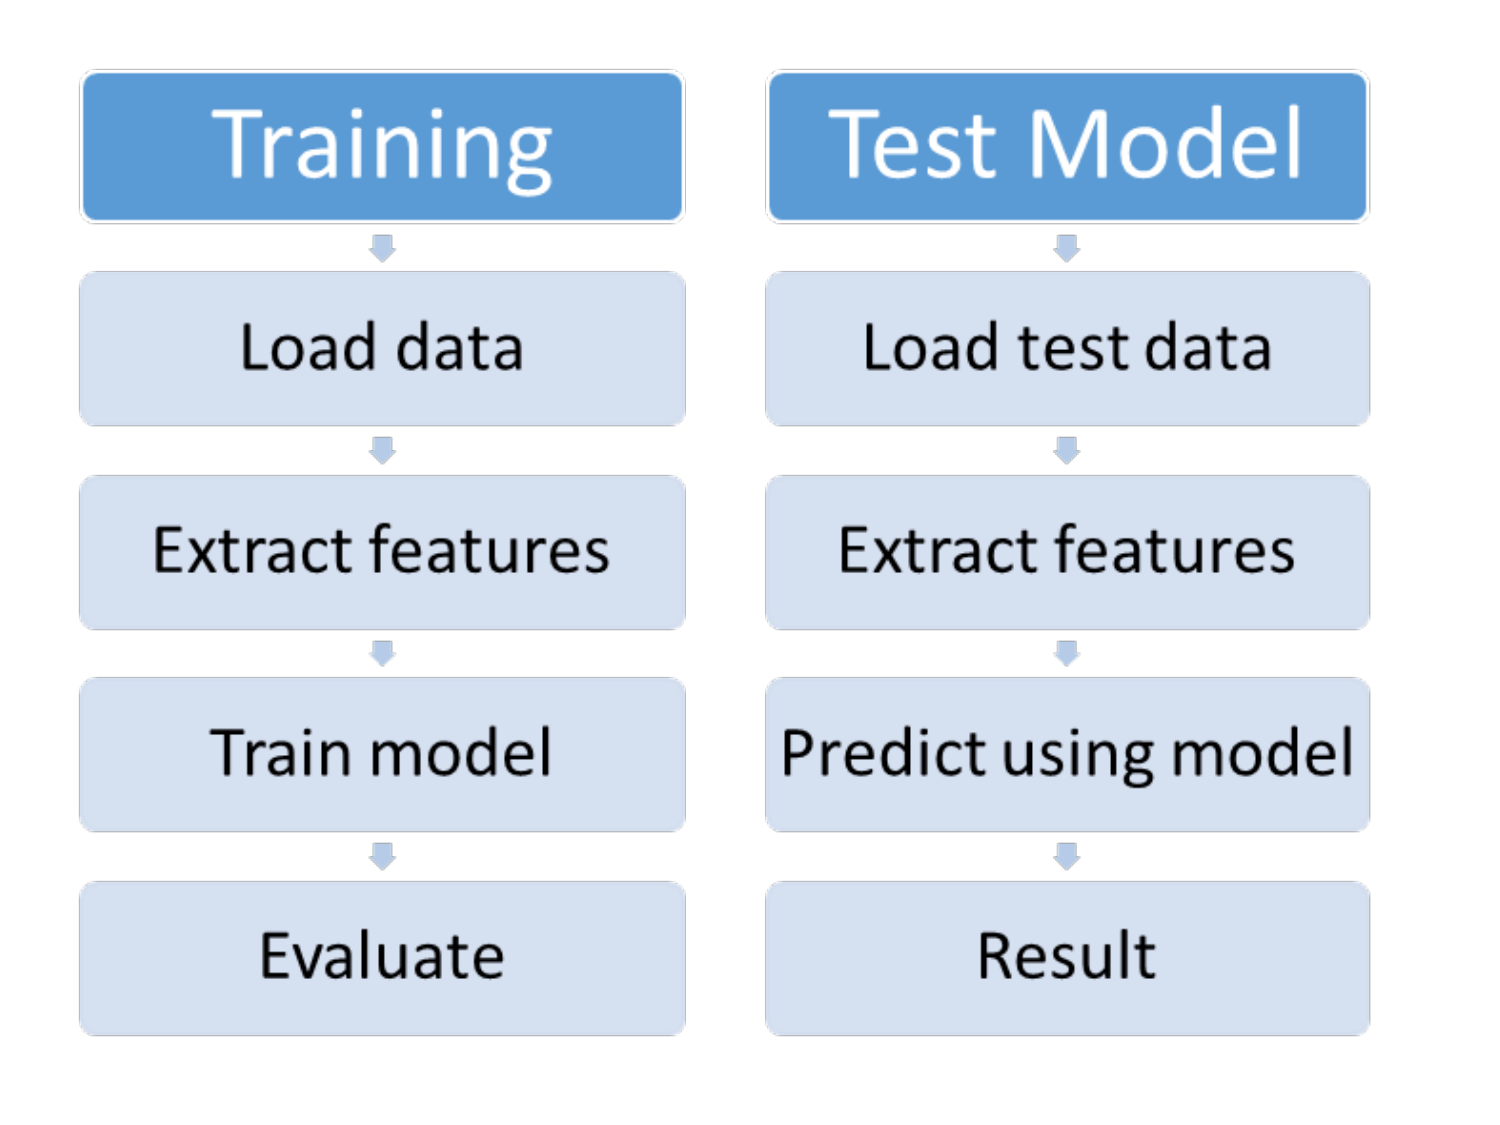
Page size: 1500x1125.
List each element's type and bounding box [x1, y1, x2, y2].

picture [76, 66, 1377, 1041]
